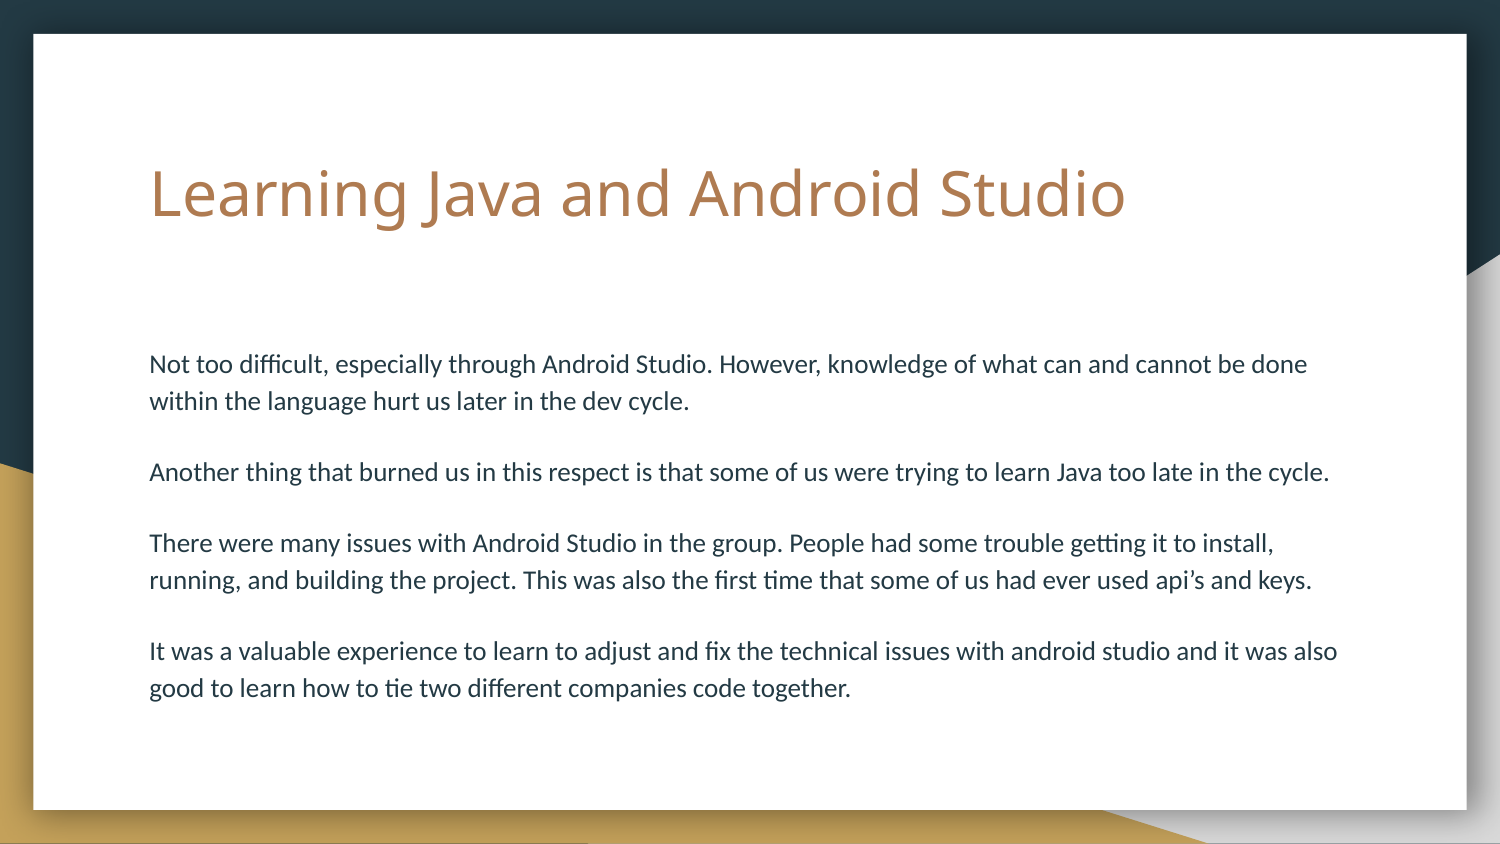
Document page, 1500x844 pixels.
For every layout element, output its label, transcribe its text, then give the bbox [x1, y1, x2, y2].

title Learning Java and Android Studio [134, 138, 1366, 296]
list Not too difficult, especially through Android Studio. However, knowledge of what can and cannot be done within the language hurt us later in the dev cycle. Another thing that burned us in this respect is that some of us were trying to learn Java too late in the cycle. There were many issues with Android Studio in the group. People had some trouble getting it to install, running, and building the project. This was also the first time that some of us had ever used api’s and keys. It was a valuable experience to learn to adjust and fix the technical issues with android studio and it was also good to learn how to tie two different companies code together. [134, 326, 1366, 729]
